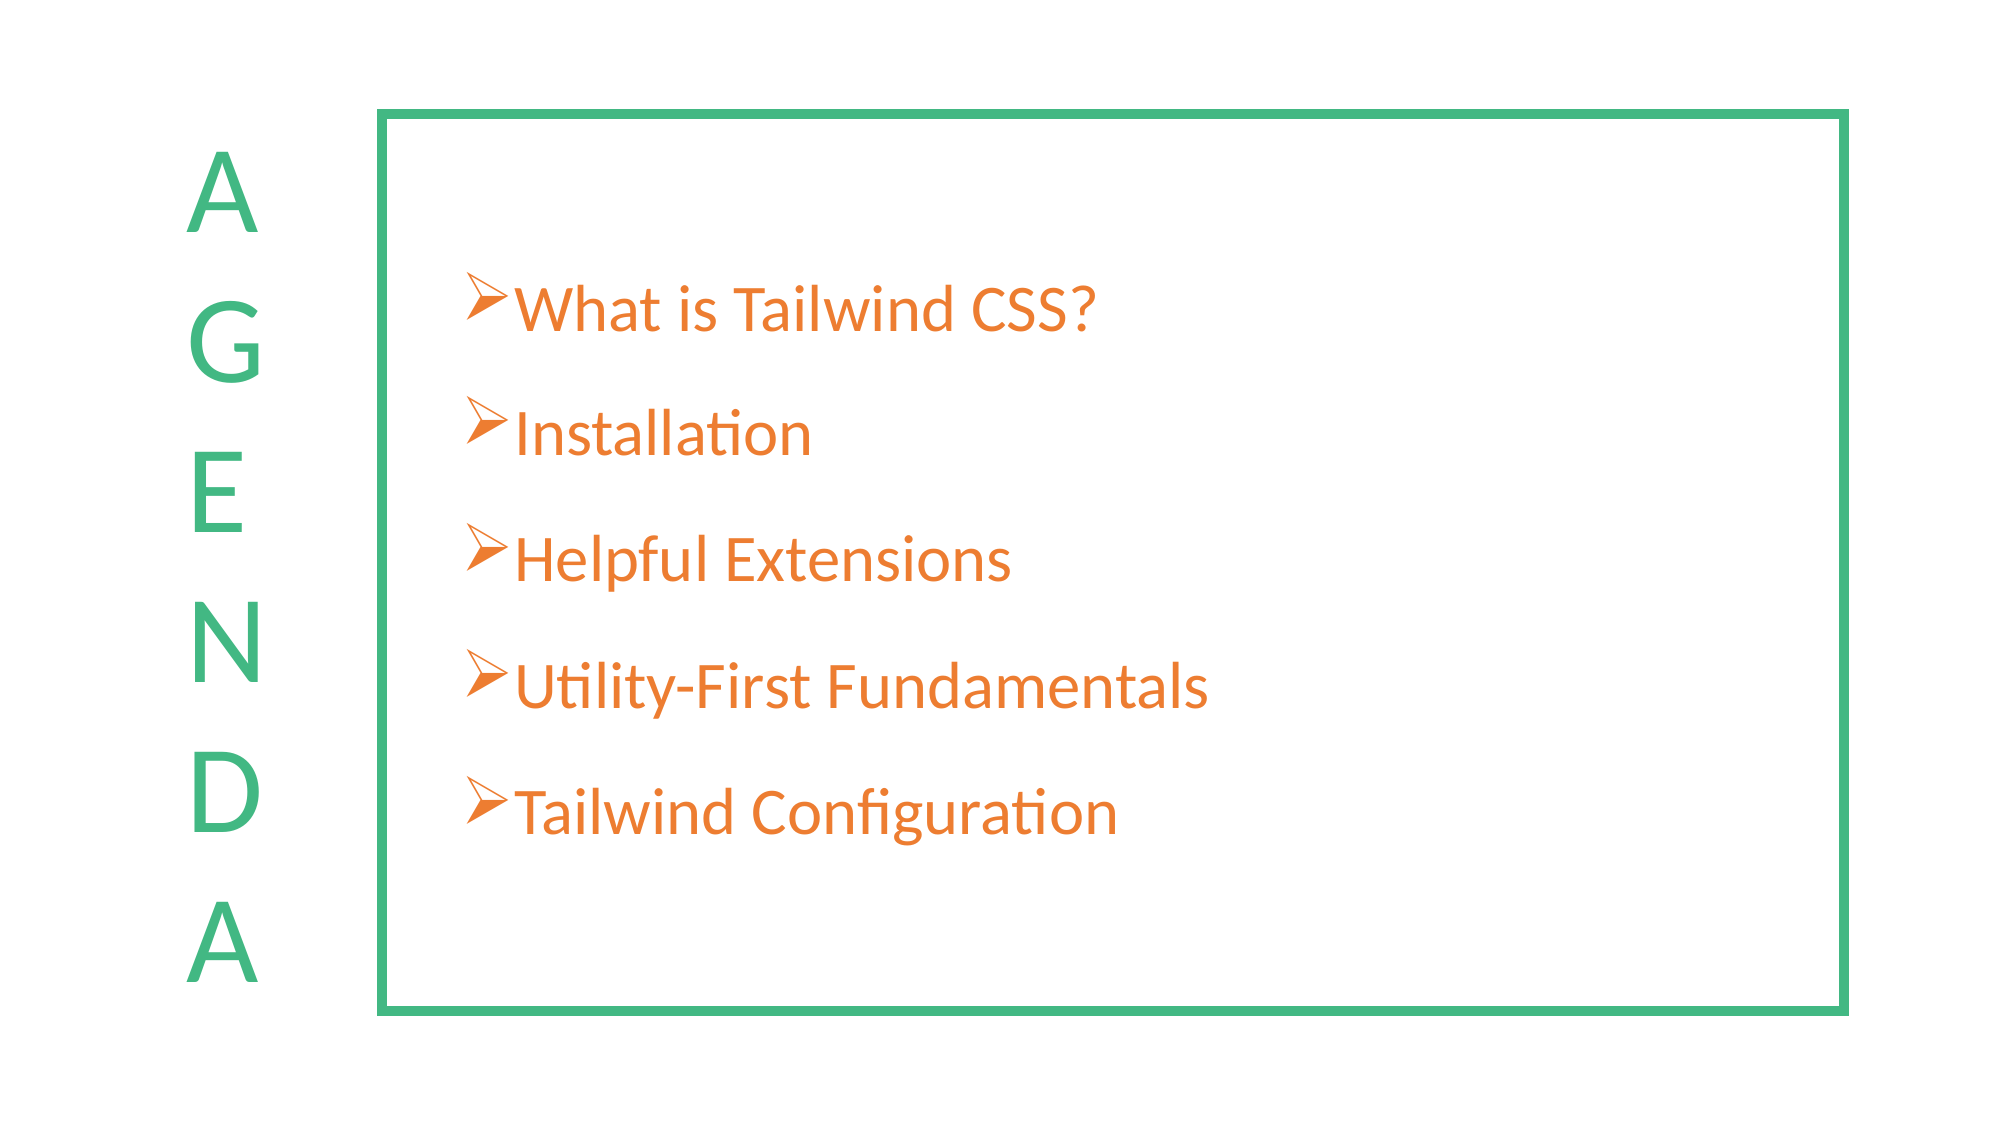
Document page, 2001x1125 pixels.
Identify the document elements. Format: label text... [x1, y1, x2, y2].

text_box Tailwind Configuration [446, 760, 1341, 856]
text_box Installation [446, 381, 1226, 476]
text_box [381, 113, 1845, 1012]
text_box What is Tailwind CSS? [446, 257, 1226, 352]
text_box Helpful Extensions [446, 507, 1226, 603]
text_box AGENDA [186, 100, 194, 1016]
text_box Utility-First Fundamentals [446, 634, 1341, 730]
